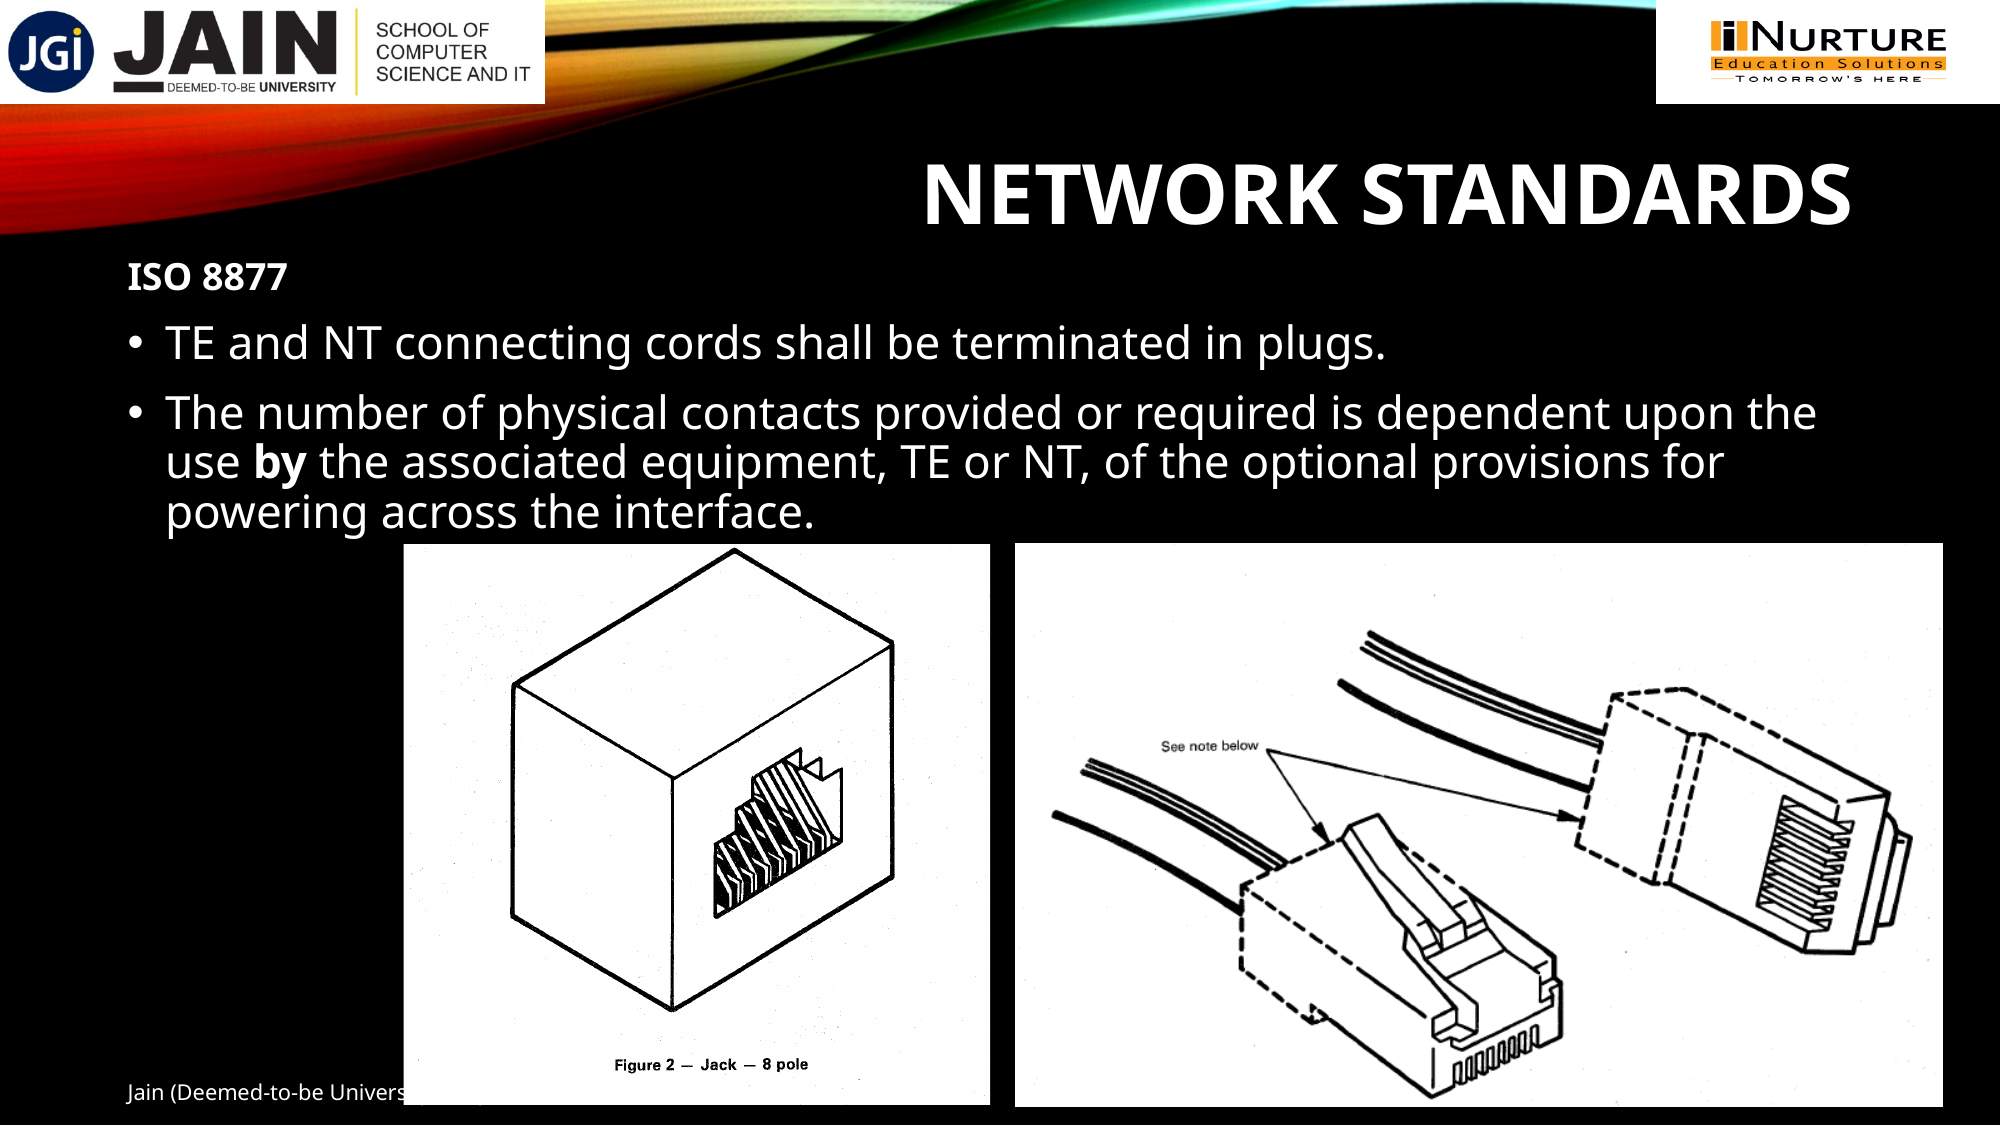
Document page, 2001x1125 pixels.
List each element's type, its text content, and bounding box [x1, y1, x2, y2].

picture [403, 543, 991, 1105]
picture [0, 0, 2000, 237]
picture [1014, 543, 1943, 1107]
title Network Standards [168, 145, 1869, 251]
list ISO 8877 TE and NT connecting cords shall be terminated in plugs. The number of physical contacts provided or required is dependent upon the use by the associated equipment, TE or NT, of the optional provisions for powering across the interface. [112, 251, 1918, 1061]
footer Jain (Deemed-to-be University), Department of BCA [112, 1061, 1163, 1122]
